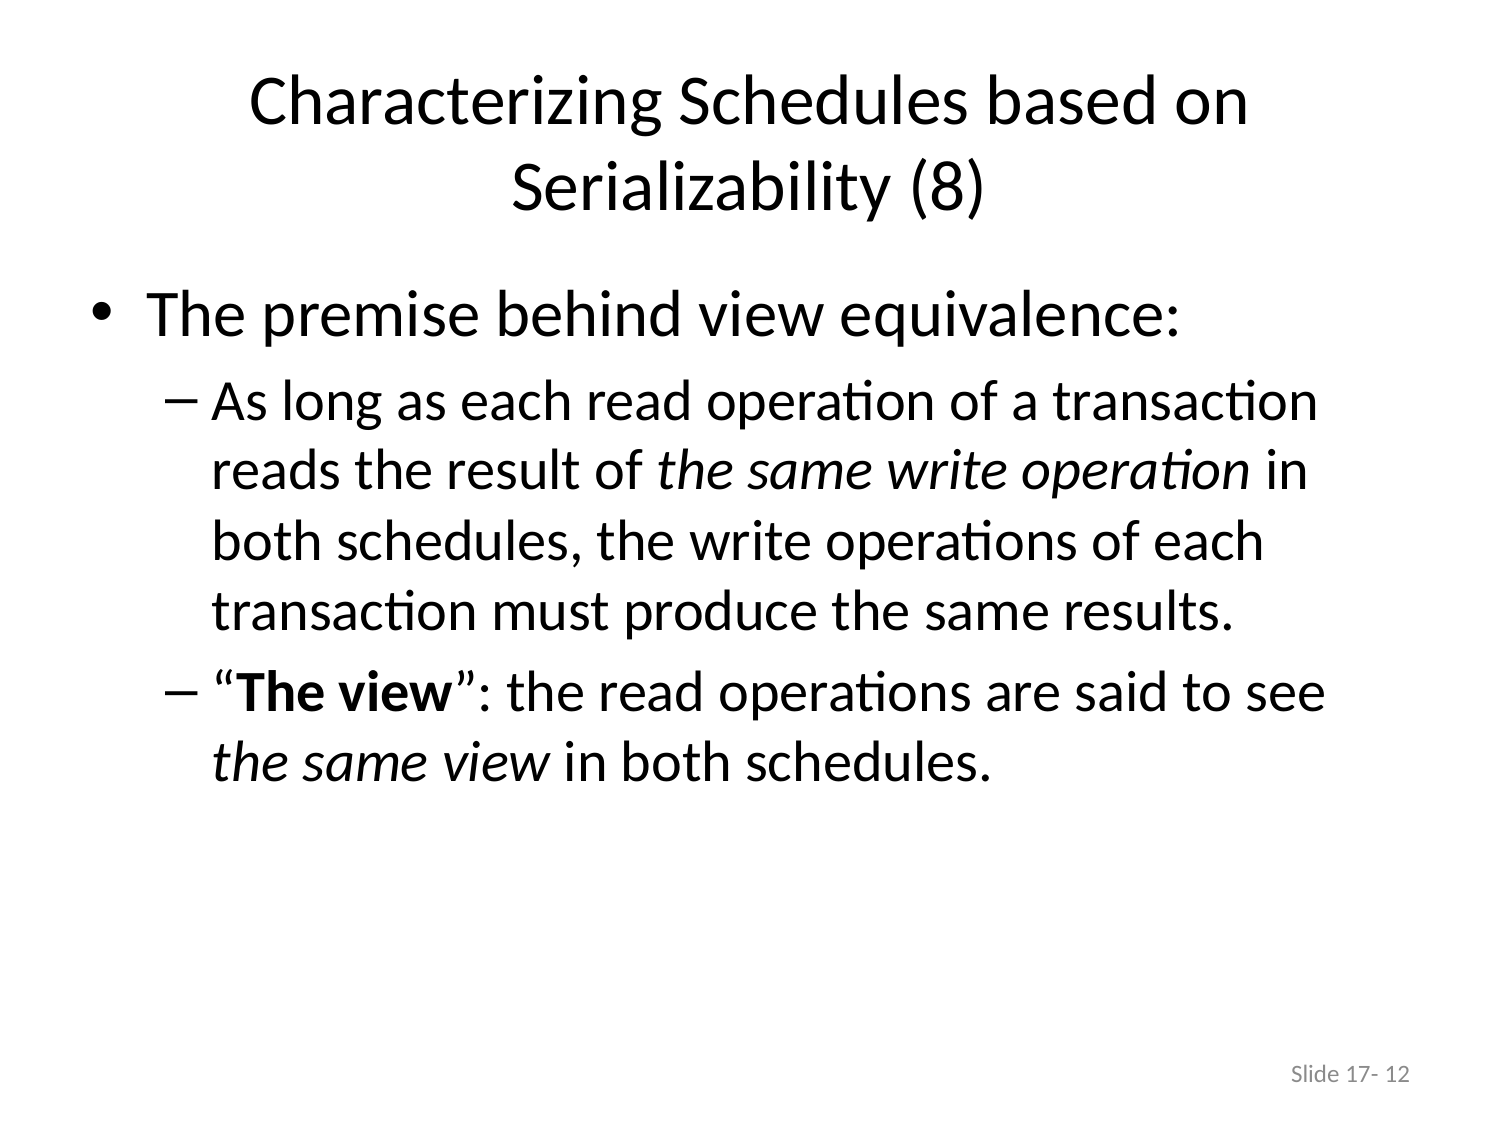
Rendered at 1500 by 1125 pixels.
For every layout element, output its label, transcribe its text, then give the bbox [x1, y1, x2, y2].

list The premise behind view equivalence: As long as each read operation of a transaction reads the result of the same write operation in both schedules, the write operations of each transaction must produce the same results. “The view”: the read operations are said to see the same view in both schedules. [75, 262, 1425, 1005]
title Characterizing Schedules based on Serializability (8) [75, 45, 1425, 233]
slide_number Slide 17- 12 [1074, 1042, 1425, 1103]
